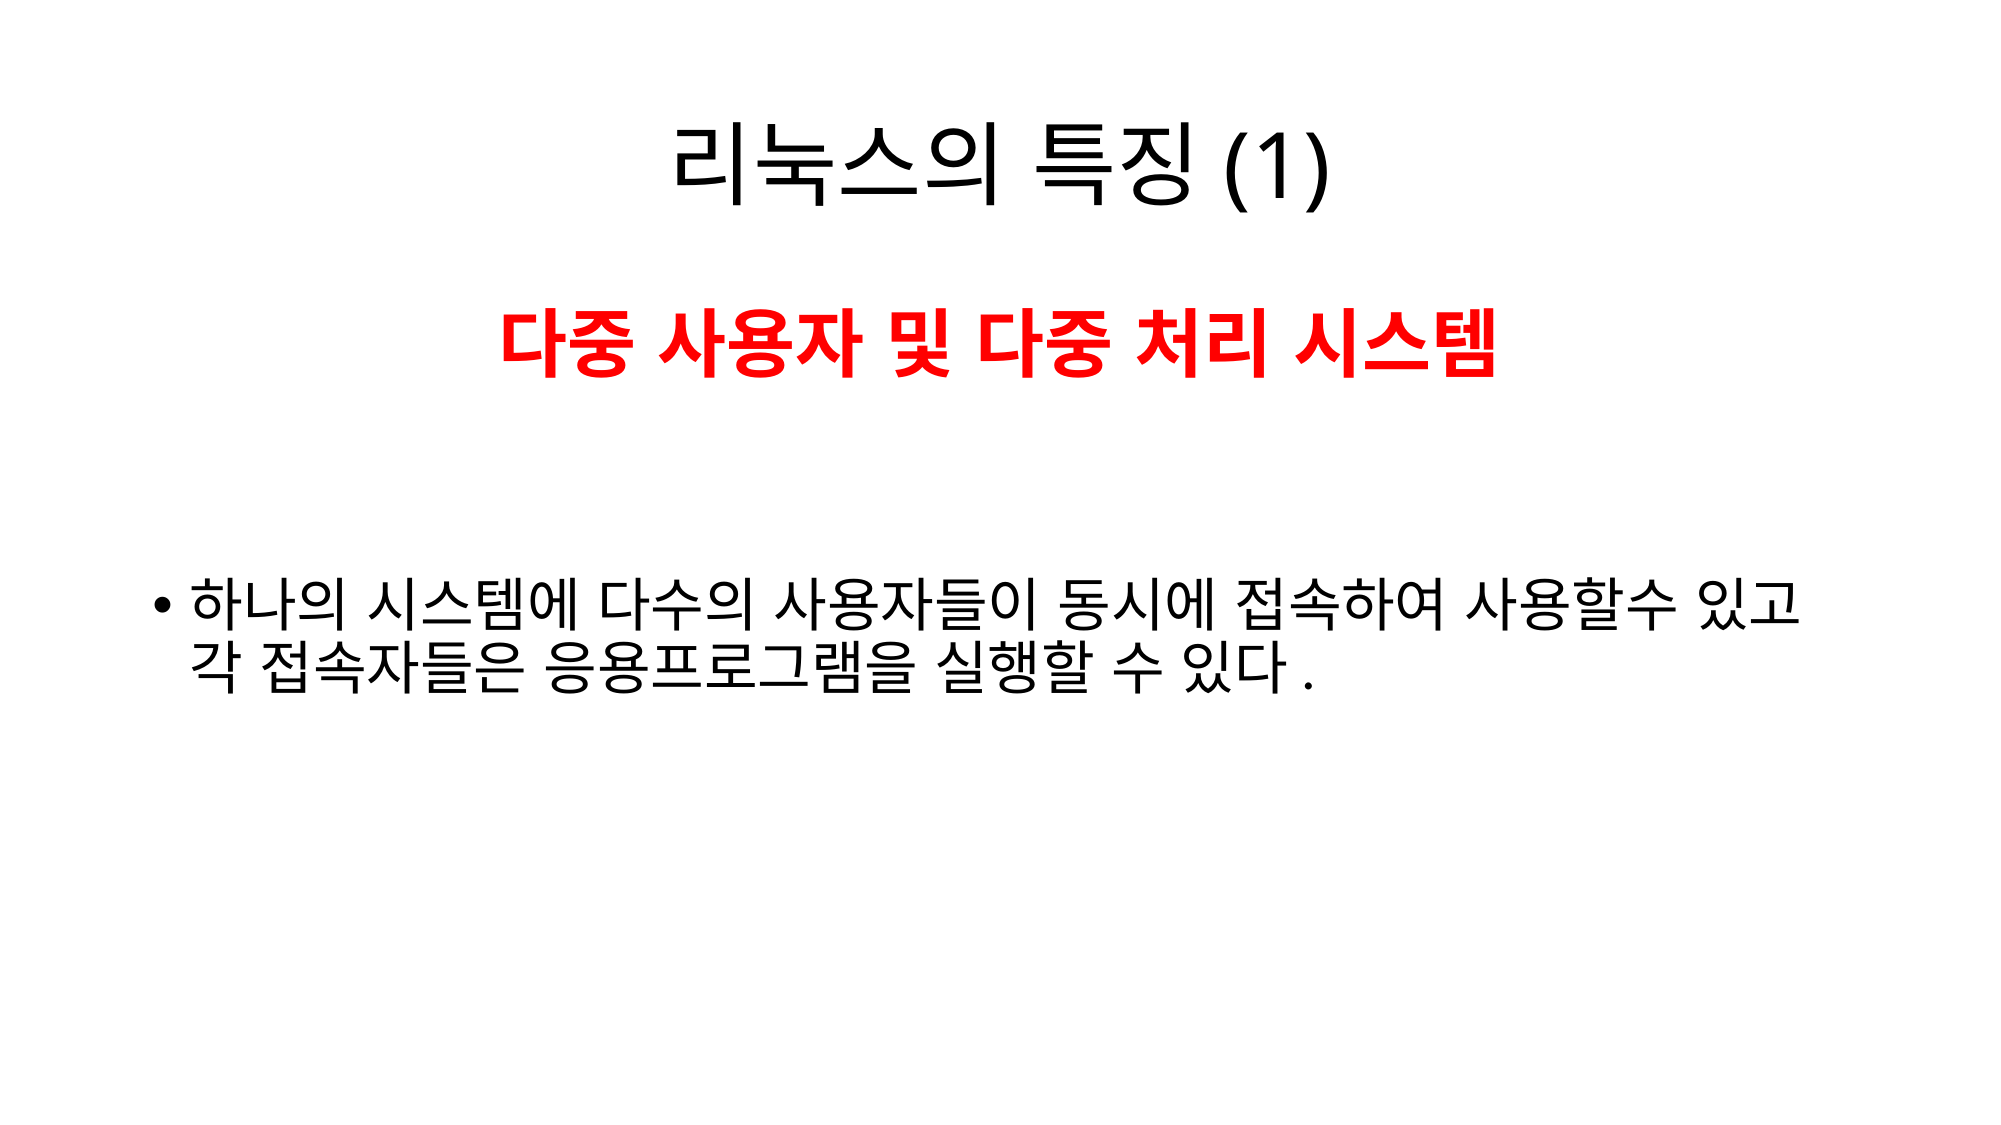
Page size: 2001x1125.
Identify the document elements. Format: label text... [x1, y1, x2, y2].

list 다중 사용자 및 다중 처리 시스템 하나의 시스템에 다수의 사용자들이 동시에 접속하여 사용할수 있고 각 접속자들은 응용프로그램을 실행할 수 있다. [137, 299, 1863, 1014]
title 리눅스의 특징(1) [137, 59, 1863, 278]
